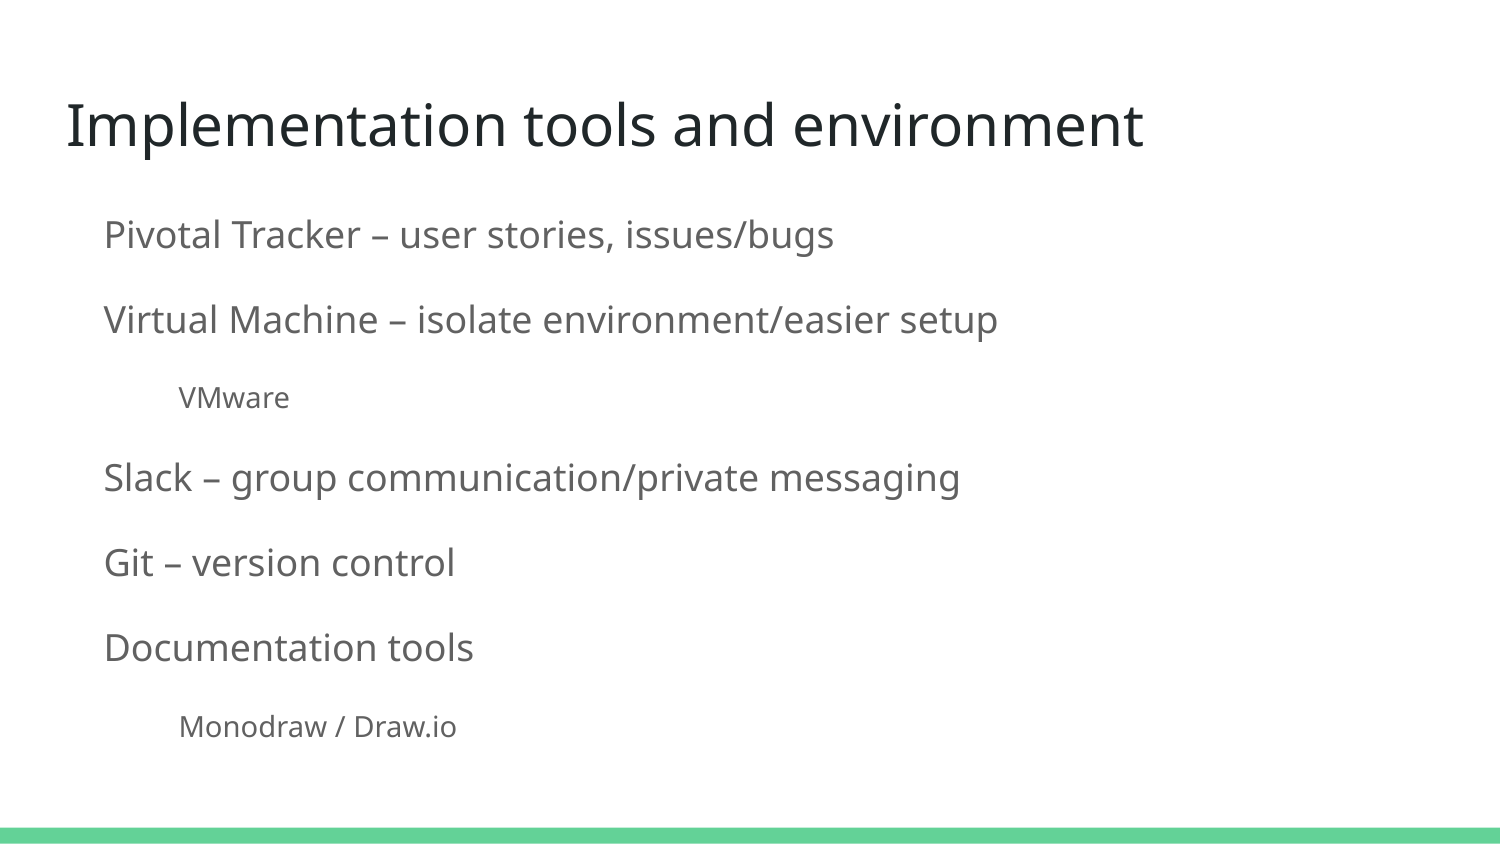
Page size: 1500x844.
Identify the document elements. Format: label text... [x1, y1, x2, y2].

list Pivotal Tracker – user stories, issues/bugs Virtual Machine – isolate environment/easier setup VMware Slack – group communication/private messaging Git – version control Documentation tools Monodraw / Draw.io [51, 189, 1449, 750]
title Implementation tools and environment [51, 72, 1449, 167]
